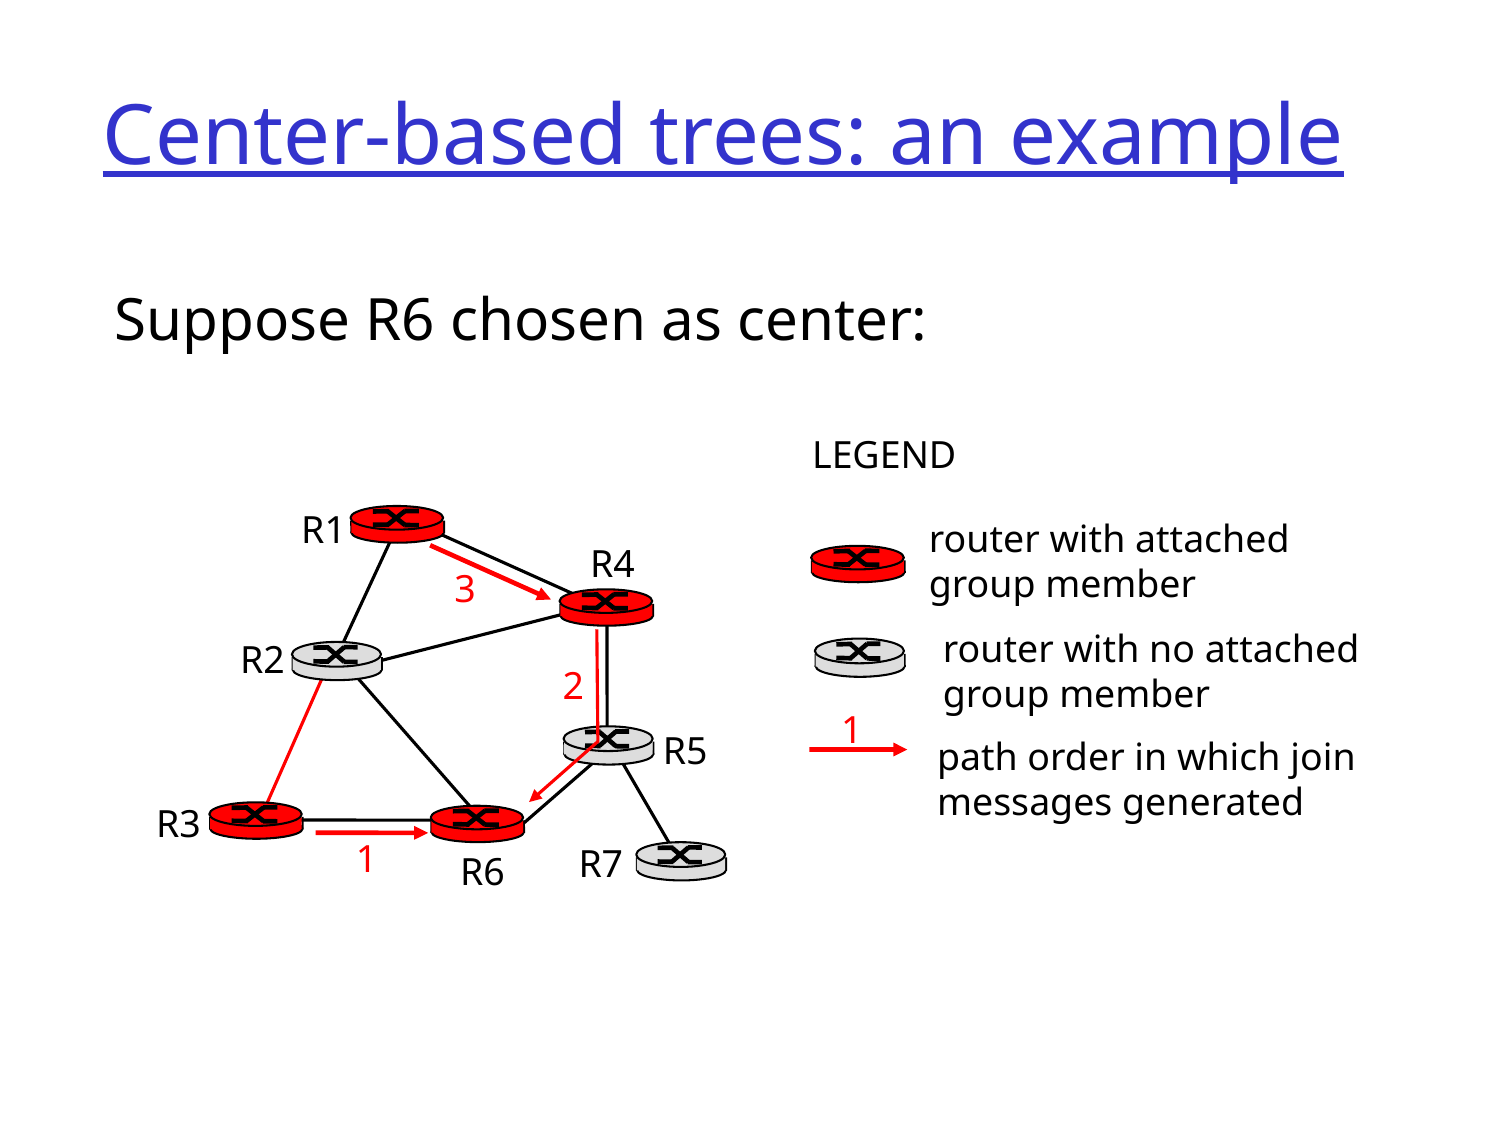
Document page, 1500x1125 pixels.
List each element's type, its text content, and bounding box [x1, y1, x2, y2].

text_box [430, 805, 525, 843]
text_box LEGEND [797, 423, 972, 484]
text_box R6 [445, 850, 520, 900]
text_box Suppose R6 chosen as center: [99, 274, 1413, 1038]
text_box R5 [648, 719, 723, 780]
text_box R2 [225, 628, 300, 689]
text_box [878, 743, 908, 756]
text_box router with attached group member [914, 507, 1305, 613]
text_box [291, 641, 382, 681]
text_box [529, 715, 598, 803]
text_box R4 [575, 533, 650, 588]
text_box 3 [439, 557, 491, 617]
text_box [491, 572, 551, 601]
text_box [350, 505, 445, 543]
text_box 2 [548, 655, 600, 715]
text_box router with no attached group member [928, 617, 1375, 722]
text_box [635, 841, 727, 881]
text_box [586, 633, 598, 655]
title Center-based trees: an example [87, 37, 1363, 226]
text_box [209, 802, 303, 839]
text_box R1 [286, 499, 361, 559]
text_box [559, 589, 654, 626]
text_box path order in which join messages generated [922, 725, 1420, 831]
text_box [810, 545, 905, 583]
text_box R3 [141, 792, 216, 852]
text_box 1 [340, 828, 392, 888]
text_box 1 [826, 698, 878, 759]
text_box R7 [563, 833, 639, 893]
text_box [563, 725, 654, 765]
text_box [814, 638, 905, 677]
text_box [392, 826, 425, 840]
